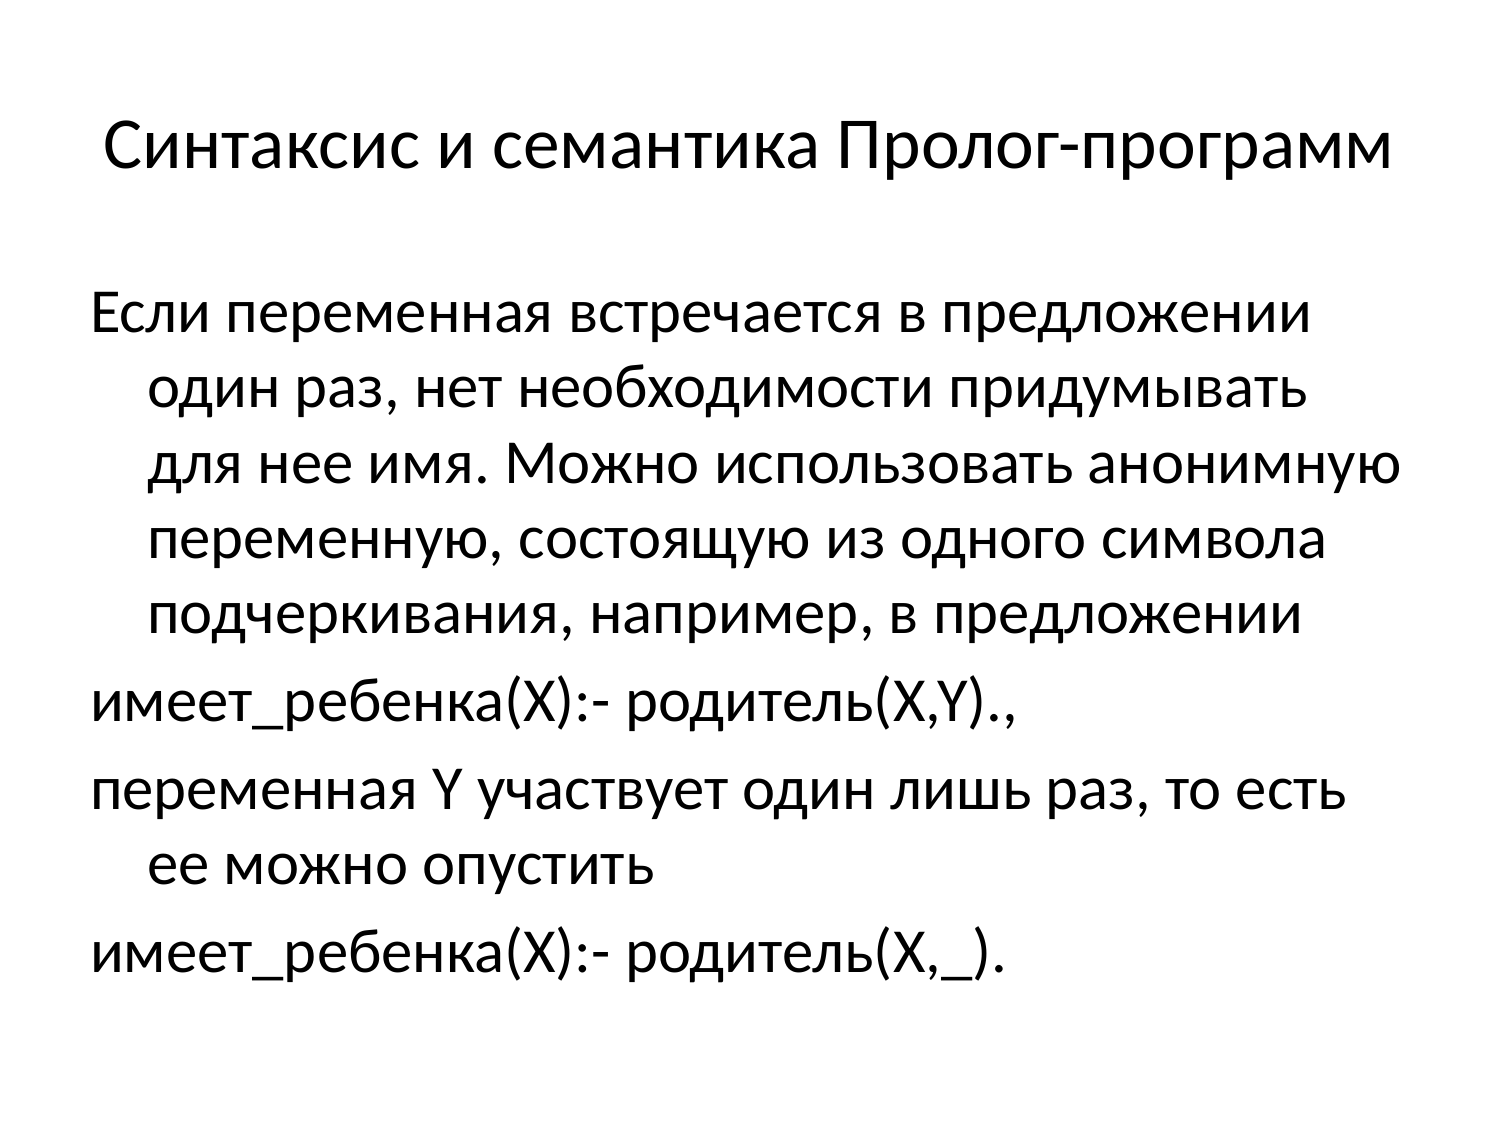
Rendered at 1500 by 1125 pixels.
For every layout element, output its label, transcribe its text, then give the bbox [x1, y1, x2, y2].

title Синтаксис и семантика Пролог-программ [75, 45, 1425, 233]
list Если переменная встречается в предложении один раз, нет необходимости придумывать для нее имя. Можно использовать анонимную переменную, состоящую из одного символа подчеркивания, например, в предложении имеет_ребенка(Х):- родитель(X,Y)., переменная Y участвует один лишь раз, то есть ее можно опустить имеет_ребенка(Х):- родитель(X,_). [75, 262, 1425, 1005]
